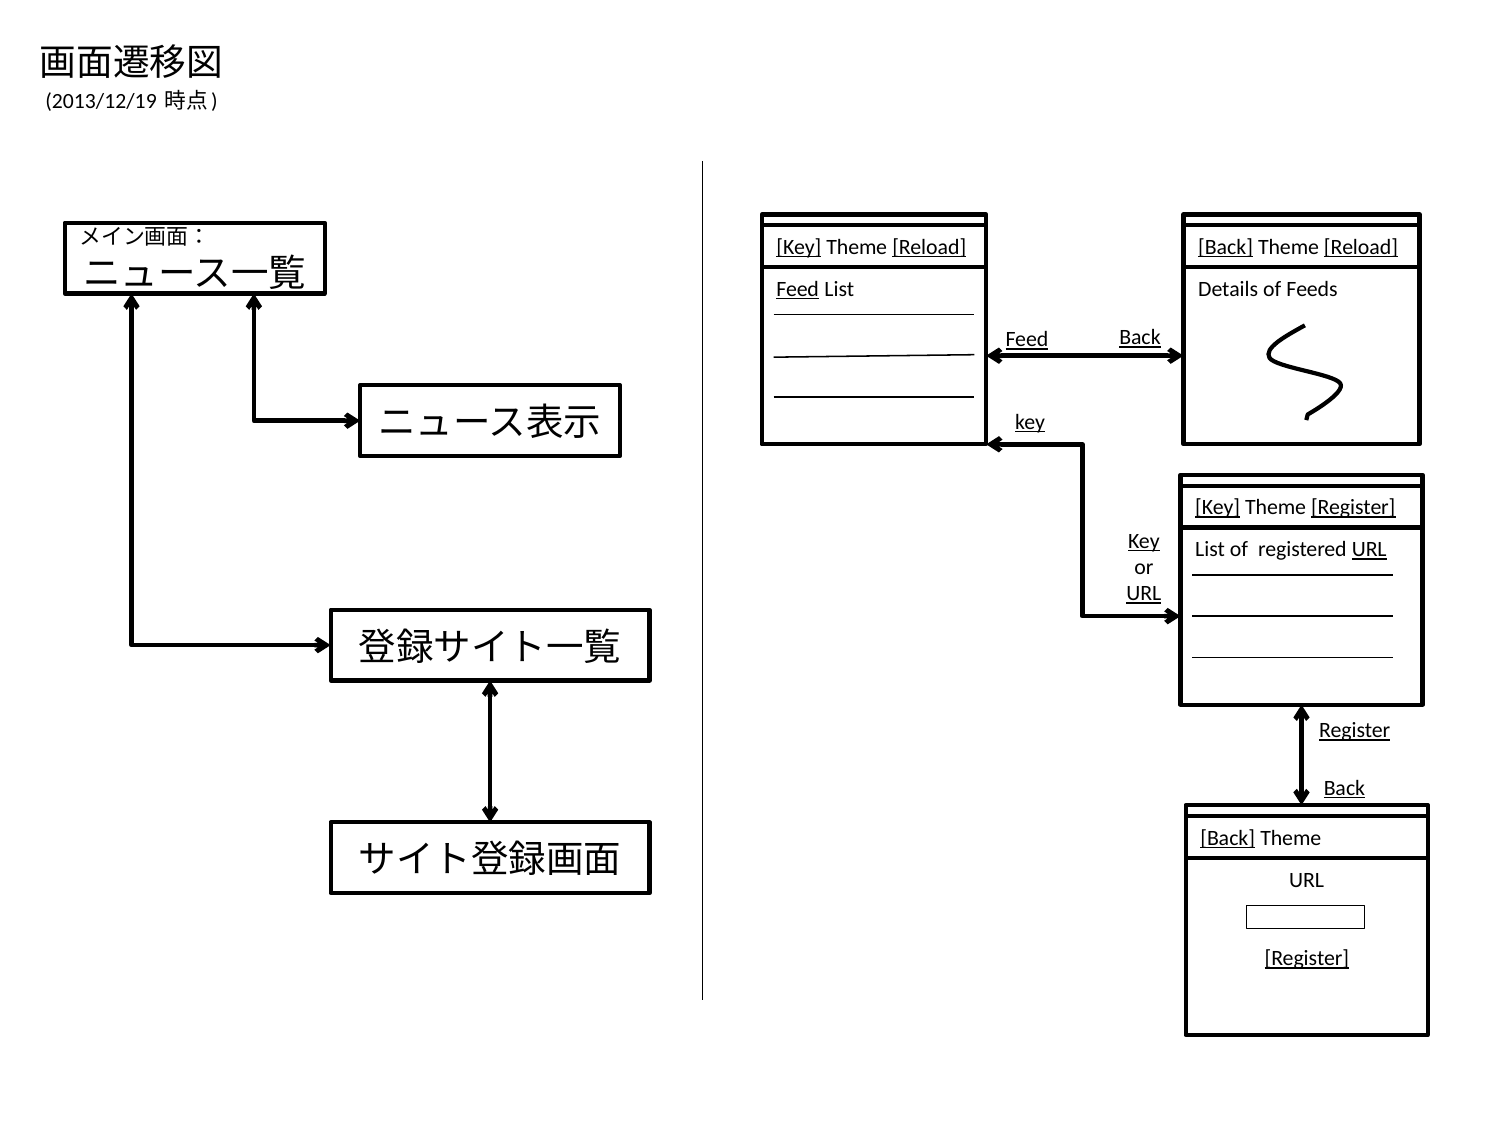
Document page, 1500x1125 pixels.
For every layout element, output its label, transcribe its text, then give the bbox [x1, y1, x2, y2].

text_box Back [1093, 315, 1187, 357]
text_box [760, 212, 988, 223]
text_box [Key] Theme [Register] [1185, 484, 1425, 525]
text_box ニュース表示 [413, 383, 622, 458]
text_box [773, 354, 975, 358]
text_box [1184, 803, 1430, 814]
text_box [55, 369, 408, 570]
text_box サイト登録画面 [329, 820, 652, 895]
text_box key [986, 400, 1074, 442]
text_box [Key] Theme [Reload] [760, 223, 988, 265]
text_box [Back] Theme [1184, 814, 1430, 856]
text_box [1266, 323, 1344, 421]
text_box Back [1305, 765, 1388, 807]
text_box Register [1303, 708, 1410, 750]
subtitle 画面遷移図 (2013/12/19 時点) [0, 30, 339, 122]
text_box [985, 444, 1181, 617]
text_box [1181, 212, 1422, 223]
text_box Feed [983, 317, 1071, 359]
text_box [1185, 473, 1425, 484]
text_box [243, 303, 371, 368]
text_box [1244, 903, 1366, 931]
text_box [Back] Theme [Reload] [1181, 223, 1422, 265]
text_box メイン画面： ニュース一覧 [63, 221, 327, 296]
text_box List of registered URL [1178, 525, 1425, 707]
text_box URL [Register] [1184, 856, 1430, 1037]
text_box 登録サイト一覧 [329, 608, 652, 683]
text_box Details of Feeds [1181, 265, 1422, 446]
text_box Feed List [760, 265, 988, 446]
